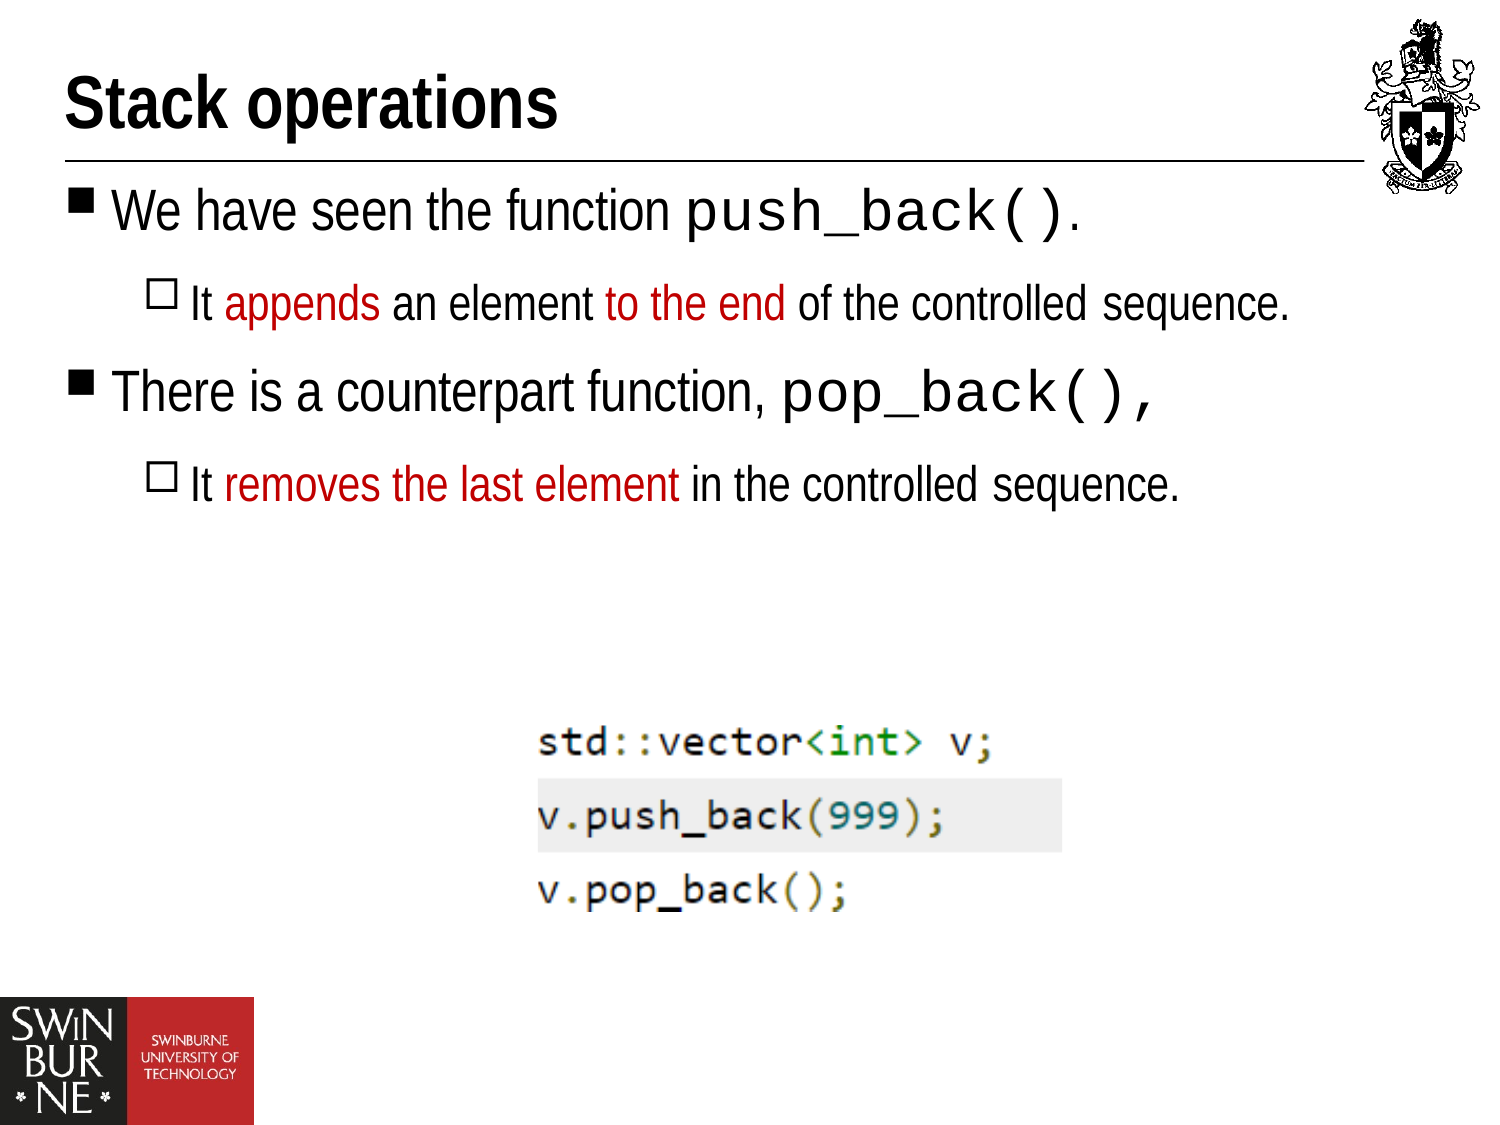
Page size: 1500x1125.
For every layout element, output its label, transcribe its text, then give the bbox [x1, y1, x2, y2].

text_box We have seen the function push_back(). It appends an element to the end of the controlled sequence. There is a counterpart function, pop_back(), It removes the last element in the controlled sequence. [62, 136, 1300, 512]
picture [0, 997, 254, 1125]
title Stack operations [62, 51, 800, 136]
text_box [537, 725, 1063, 912]
picture [1364, 19, 1481, 194]
